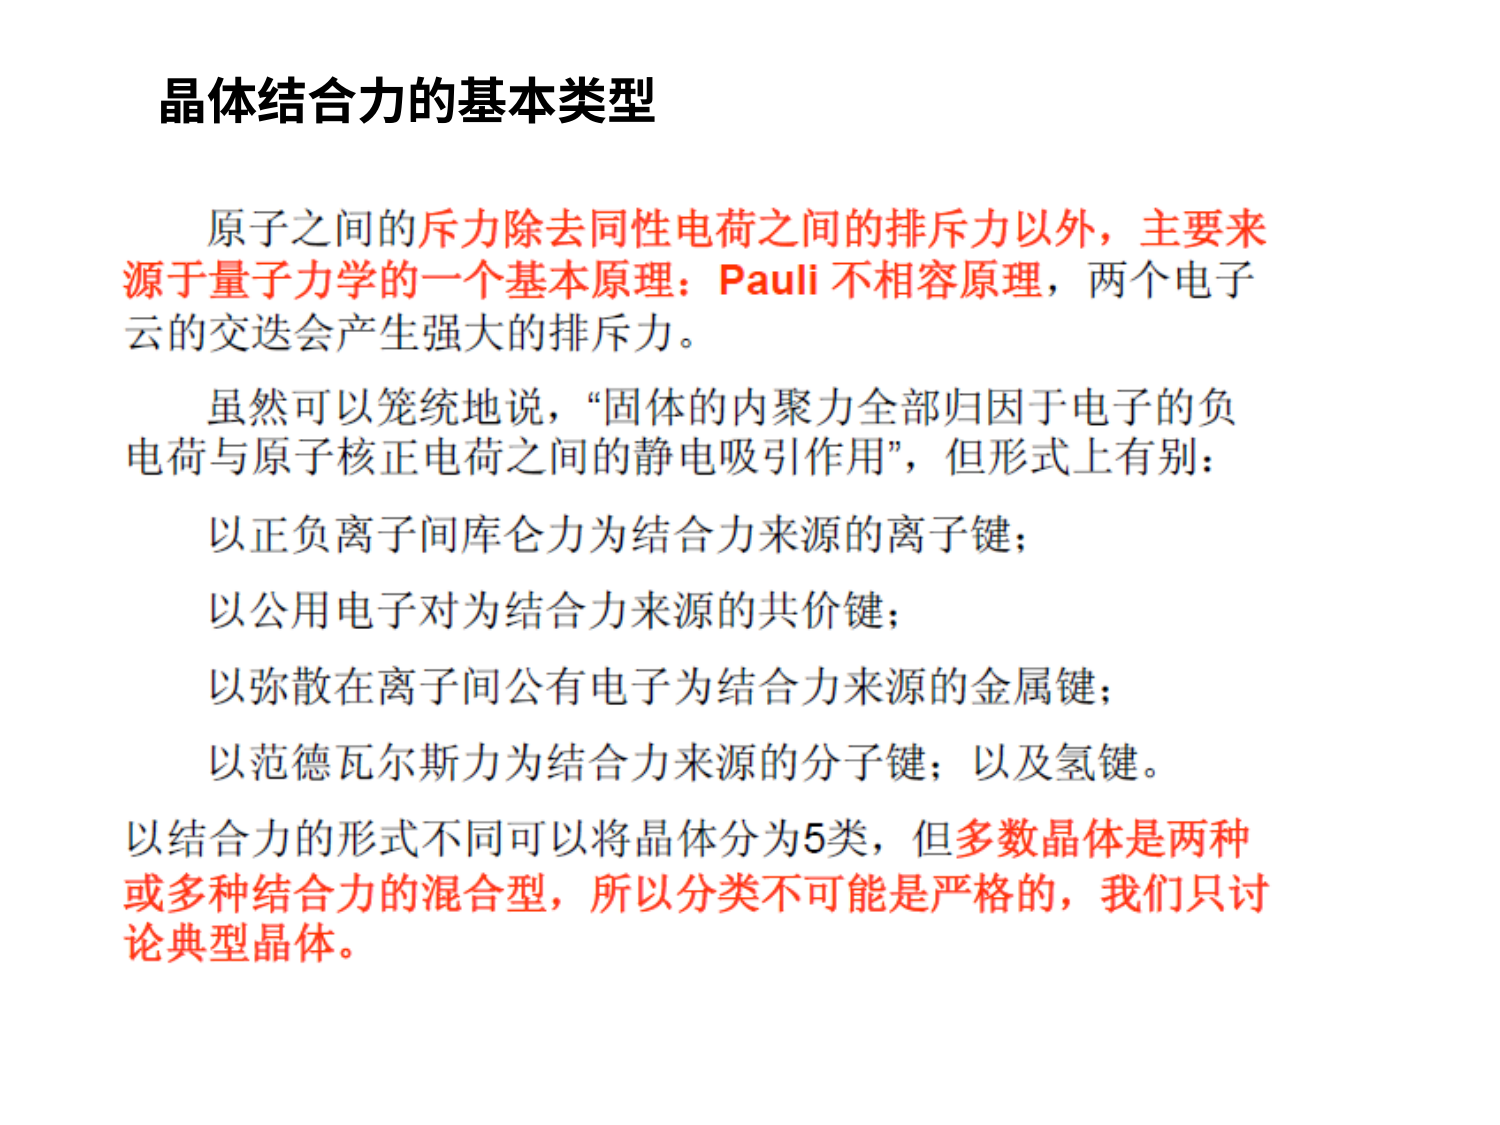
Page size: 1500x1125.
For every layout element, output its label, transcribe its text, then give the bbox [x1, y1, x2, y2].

text_box 晶体结合力的基本类型 [142, 62, 672, 138]
picture [87, 187, 1323, 973]
